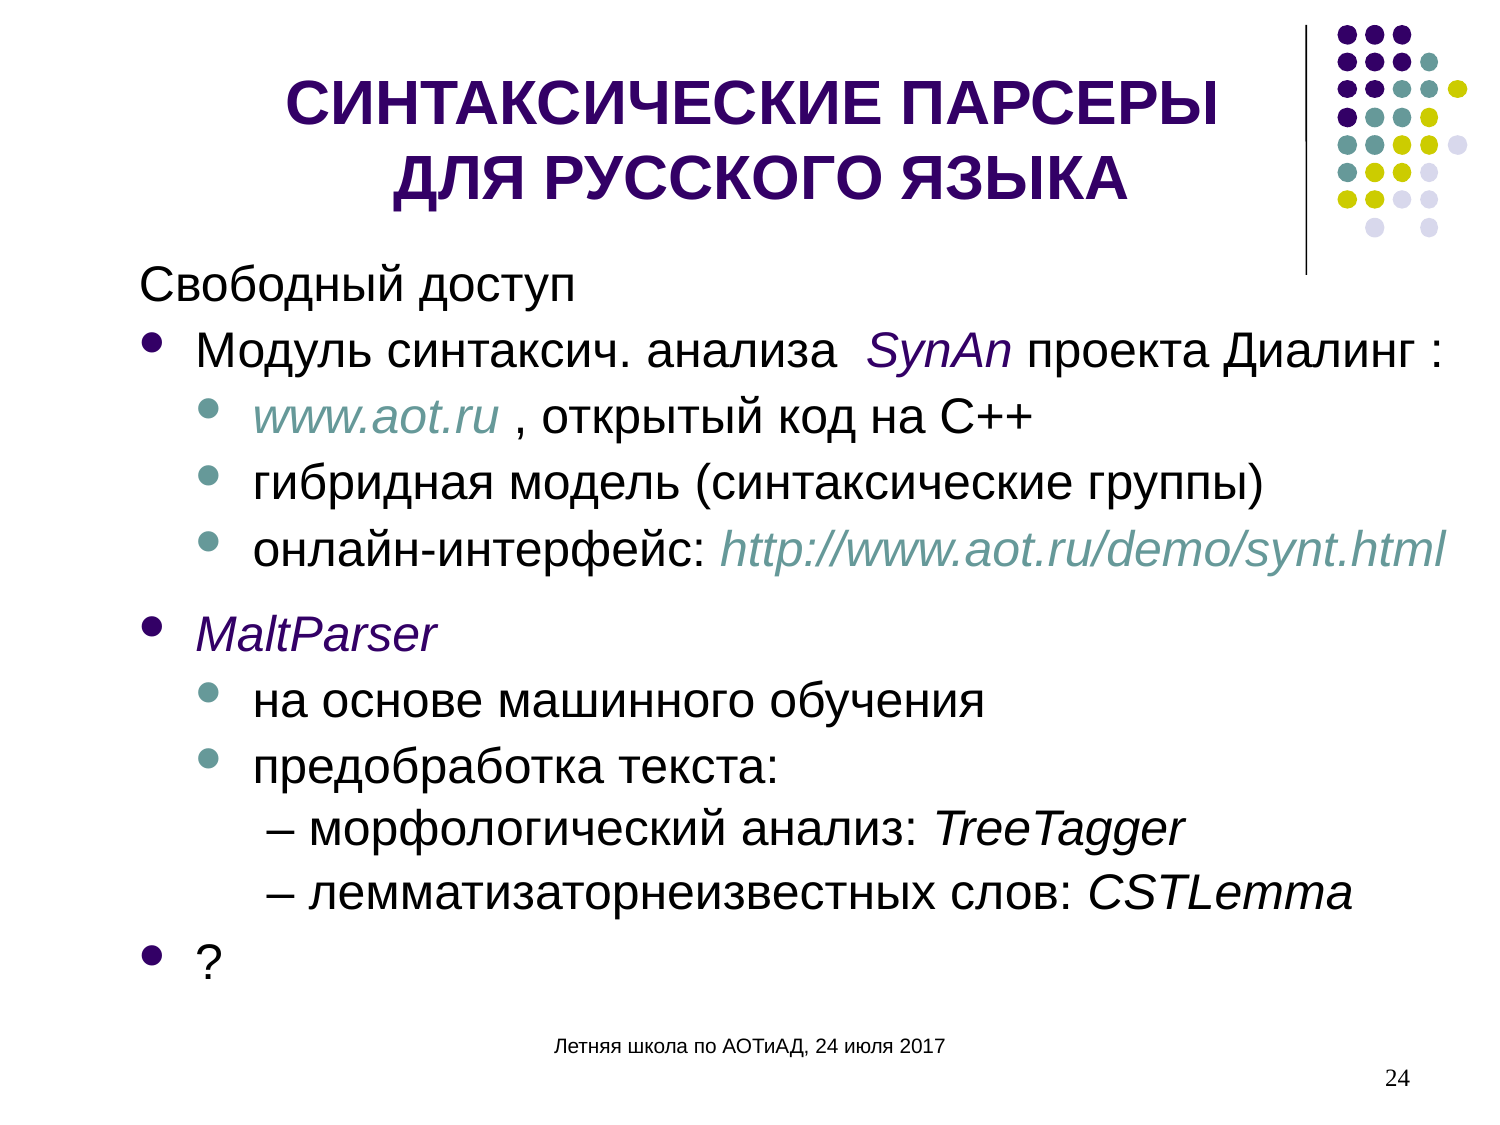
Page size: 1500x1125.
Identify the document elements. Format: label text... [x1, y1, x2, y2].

list Свободный доступ Модуль синтаксич. анализа SynAn проекта Диалинг : www.aot.ru , открытый код на С++ гибридная модель (синтаксические группы) онлайн-интерфейс: http://www.aot.ru/demo/synt.html MaltParser на основе машинного обучения предобработка текста: – морфологический анализ: TreeTagger – лемматизаторнеизвестных слов: CSTLemma ? [123, 243, 1471, 1048]
title СИНТАКСИЧЕСКИЕ ПАРСЕРЫ ДЛЯ РУССКОГО ЯЗЫКА [76, 54, 1448, 209]
footer Летняя школа по АОТиАД, 24 июля 2017 [512, 1024, 988, 1101]
text_box 24 [1074, 1048, 1425, 1100]
